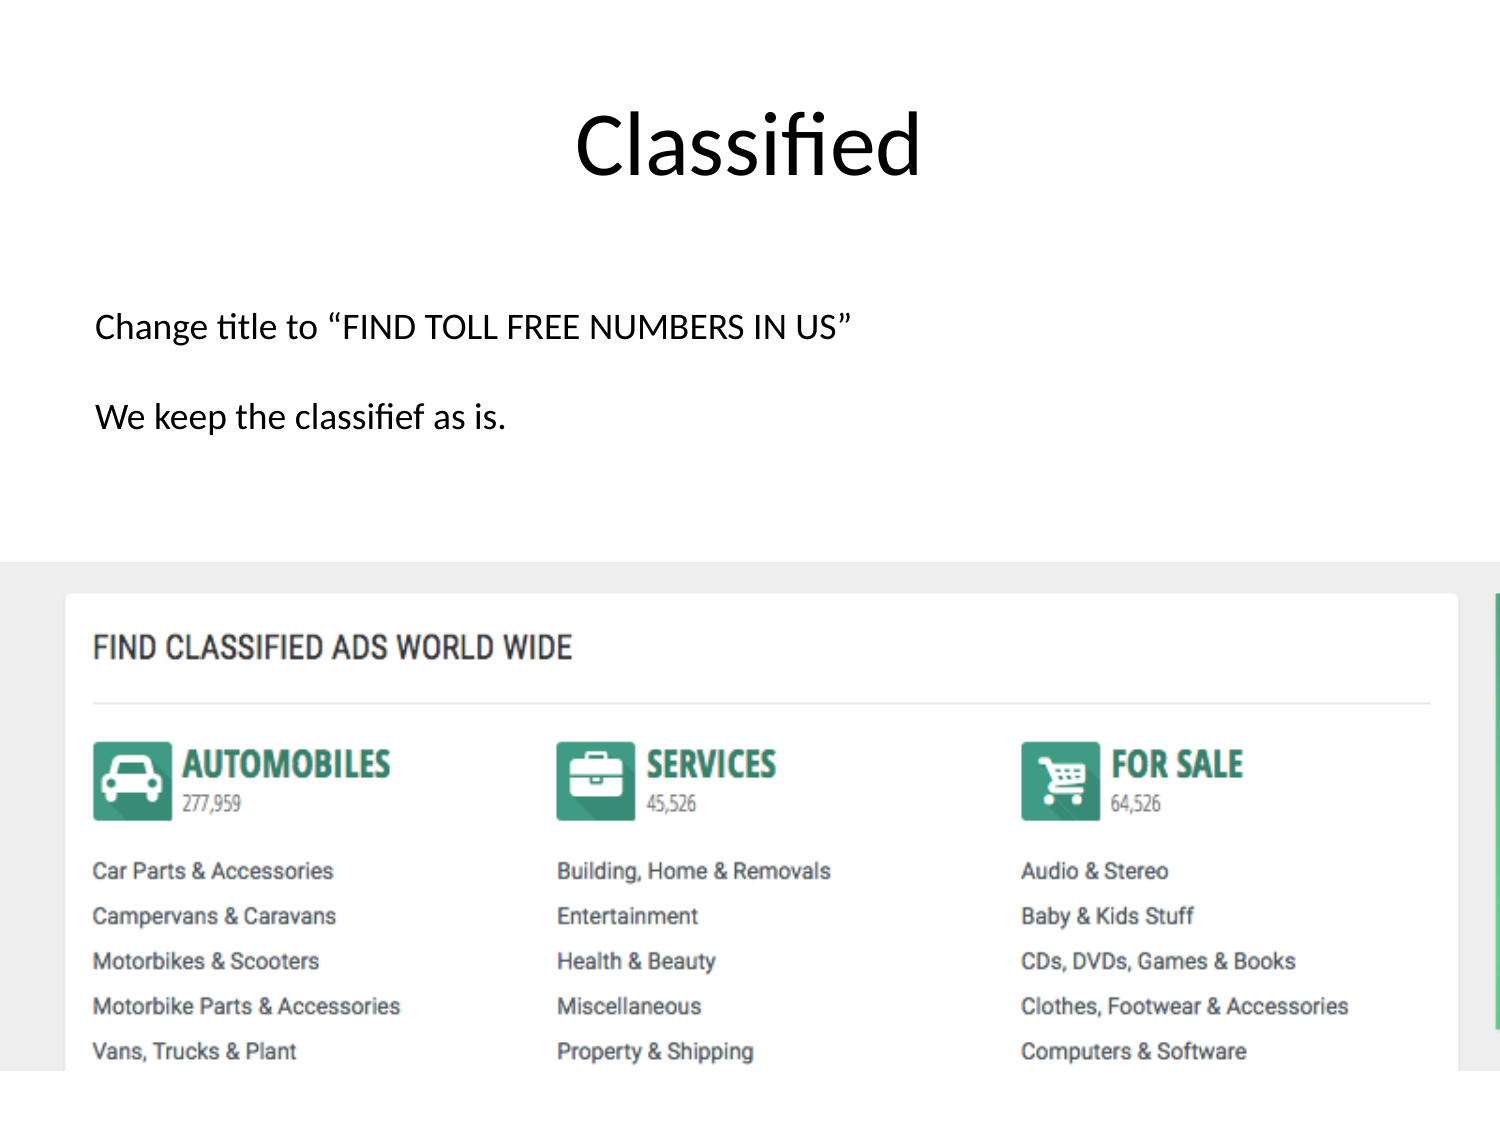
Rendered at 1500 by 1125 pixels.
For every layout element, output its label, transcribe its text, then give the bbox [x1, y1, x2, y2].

text_box Change title to “FIND TOLL FREE NUMBERS IN US” We keep the classifief as is. [80, 294, 868, 445]
picture [0, 562, 1500, 1071]
title Classified [75, 45, 1425, 233]
